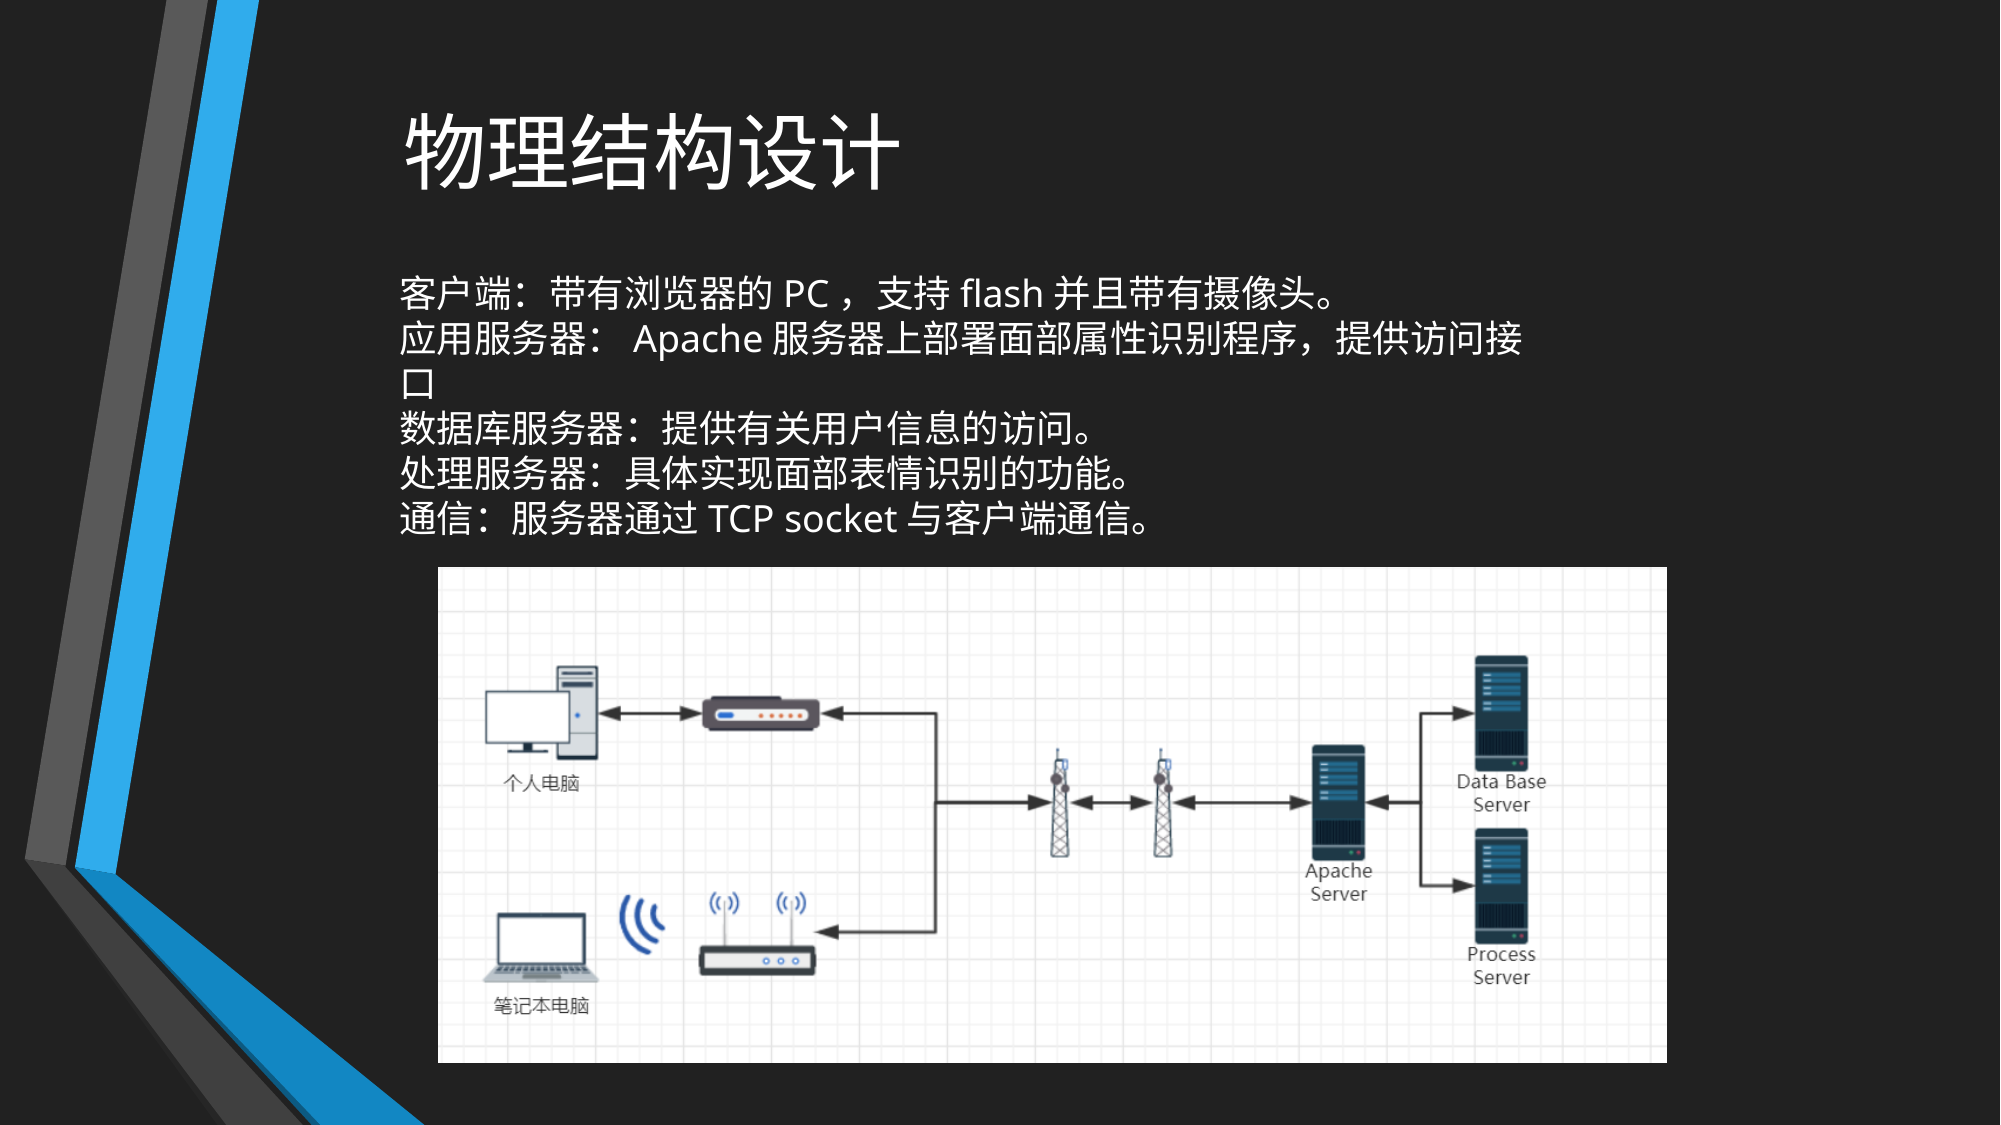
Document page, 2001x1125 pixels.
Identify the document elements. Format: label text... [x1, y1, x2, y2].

text_box 客户端：带有浏览器的PC，支持flash并且带有摄像头。 应用服务器：Apache服务器上部署面部属性识别程序，提供访问接口 数据库服务器：提供有关用户信息的访问。 处理服务器：具体实现面部表情识别的功能。 通信：服务器通过TCP socket与客户端通信。 [384, 262, 1562, 630]
picture [437, 567, 1667, 1064]
title 物理结构设计 [384, 66, 922, 234]
